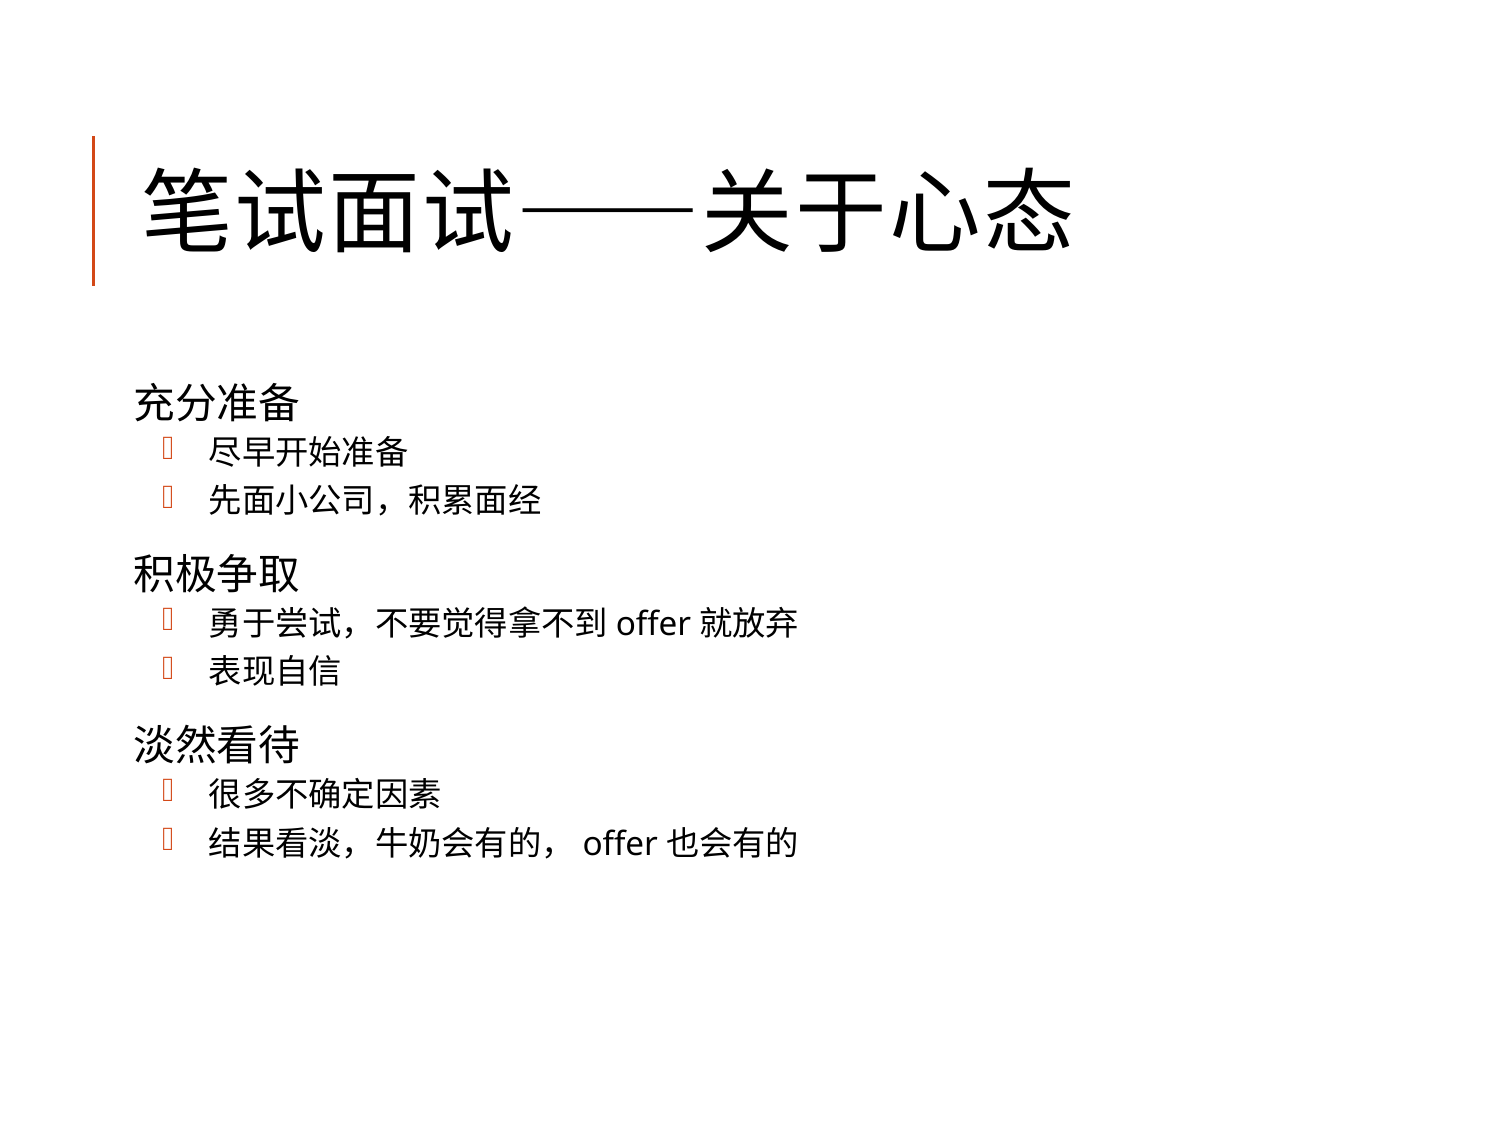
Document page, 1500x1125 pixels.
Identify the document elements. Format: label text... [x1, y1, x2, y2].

title 笔试面试——关于心态 [126, 96, 1322, 342]
list 充分准备 尽早开始准备 先面小公司，积累面经 积极争取 勇于尝试，不要觉得拿不到offer就放弃 表现自信 淡然看待 很多不确定因素 结果看淡，牛奶会有的，offer也会有的 [126, 375, 1322, 1035]
